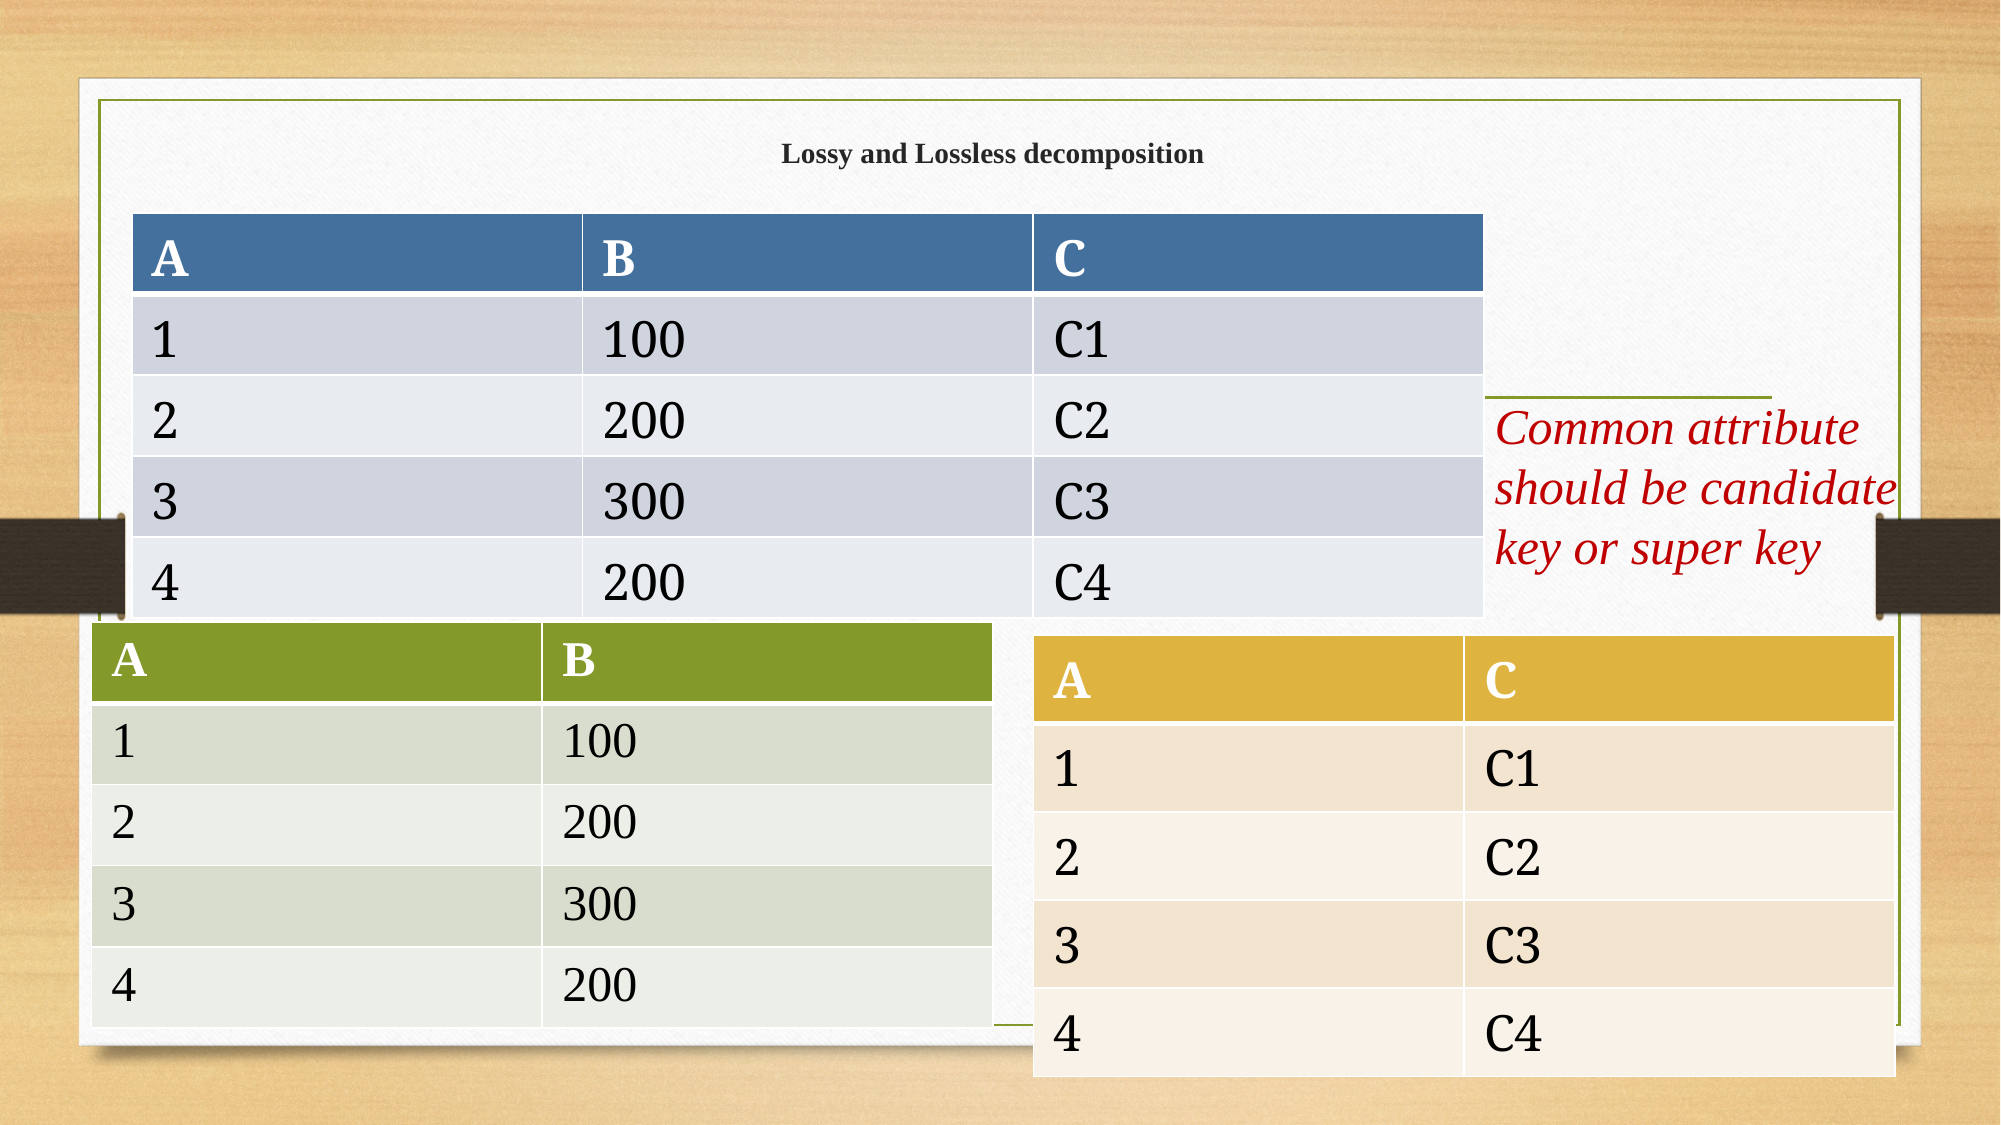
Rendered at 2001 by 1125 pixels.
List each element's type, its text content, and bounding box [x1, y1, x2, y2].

table_cell C4 [1034, 538, 1483, 617]
table_cell 3 [1034, 901, 1463, 987]
table_cell 4 [1034, 989, 1463, 1076]
table_cell C2 [1034, 376, 1483, 455]
table_cell 100 [543, 706, 992, 784]
table_cell C3 [1034, 457, 1483, 536]
table_cell 2 [133, 376, 582, 455]
table_header A [133, 214, 582, 291]
table_cell 2 [1034, 813, 1463, 899]
table_cell C1 [1034, 297, 1483, 374]
table_cell 3 [92, 866, 541, 946]
table_cell C2 [1465, 813, 1894, 899]
table_cell C4 [1465, 989, 1894, 1076]
table_cell 300 [543, 866, 992, 946]
table_cell 3 [133, 457, 582, 536]
table_cell 200 [543, 948, 992, 1027]
text_box Common attribute should be candidate key or super key [1485, 387, 1931, 583]
table_header B [583, 214, 1032, 291]
title Lossy and Lossless decomposition [91, 90, 1896, 213]
table_cell 200 [543, 785, 992, 865]
table_cell 2 [92, 785, 541, 865]
table_cell 200 [583, 538, 1032, 617]
table_cell 200 [583, 376, 1032, 455]
table_cell C1 [1465, 726, 1894, 811]
table_cell 1 [92, 706, 541, 784]
table_cell 4 [133, 538, 582, 617]
table_header B [543, 623, 992, 701]
table_cell 1 [1034, 726, 1463, 811]
table_cell C3 [1465, 901, 1894, 987]
table_cell 1 [133, 297, 582, 374]
table_cell 100 [583, 297, 1032, 374]
table_header C [1465, 636, 1894, 721]
table_header C [1034, 214, 1483, 291]
table_cell 300 [583, 457, 1032, 536]
table_header A [92, 623, 541, 701]
picture [0, 0, 2001, 1125]
table_cell 4 [92, 948, 541, 1027]
table_header A [1034, 636, 1463, 721]
